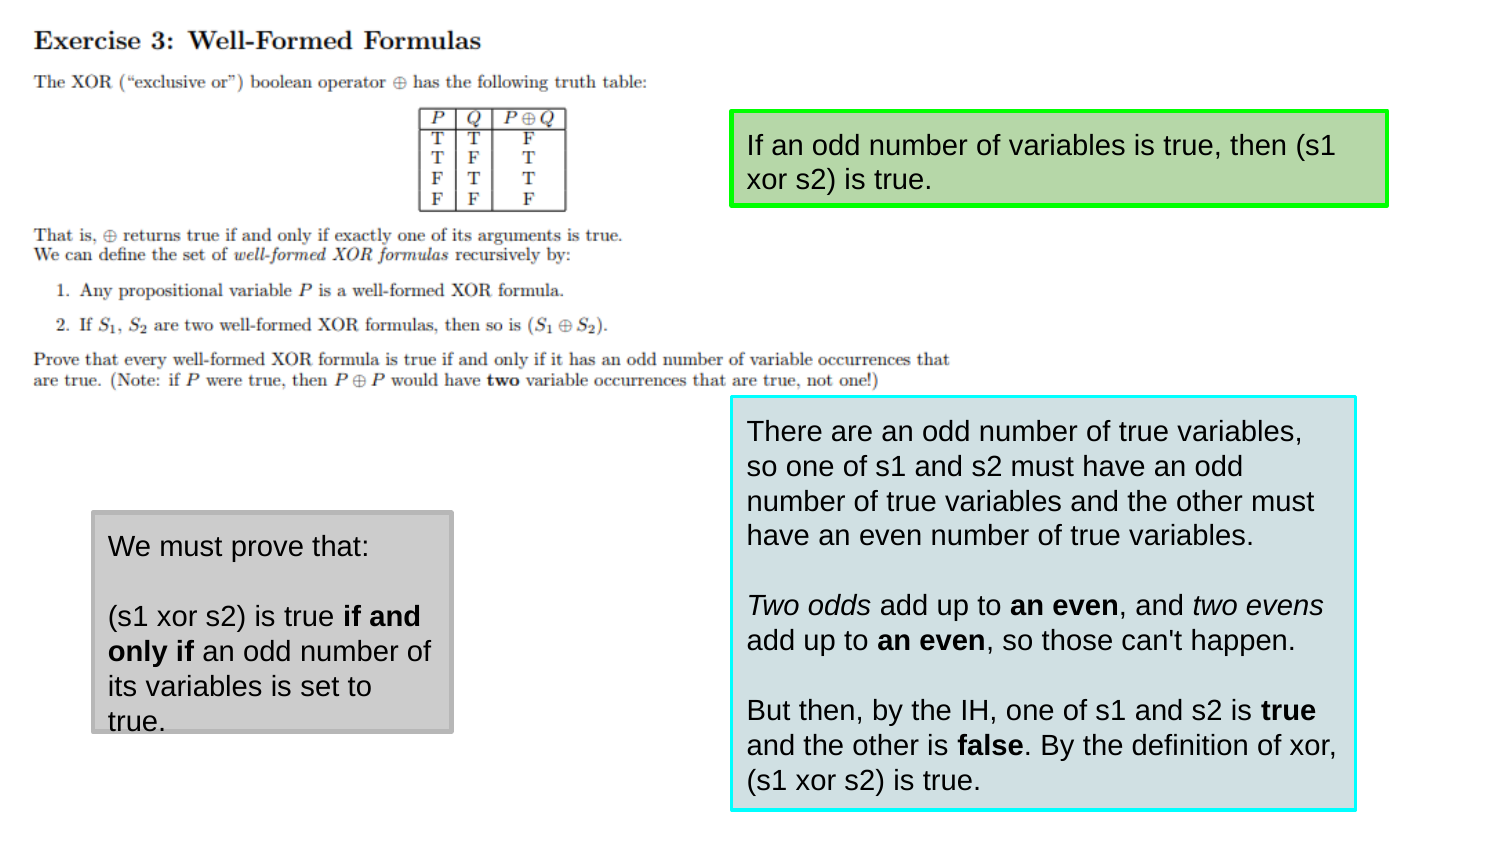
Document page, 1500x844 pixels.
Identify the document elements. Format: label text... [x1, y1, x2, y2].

text_box If an odd number of variables is true, then (s1 xor s2) is true. [959, 110, 1388, 206]
picture [29, 23, 955, 397]
text_box We must prove that: (s1 xor s2) is true if and only if an odd number of its variables is set to true. [92, 512, 452, 732]
text_box There are an odd number of true variables, so one of s1 and s2 must have an odd number of true variables and the other must have an even number of true variables. Two odds add up to an even, and two evens add up to an even, so those can't happen. But then, by the IH, one of s1 and s2 is true and the other is false. By the definition of xor, (s1 xor s2) is true. [731, 396, 1356, 811]
